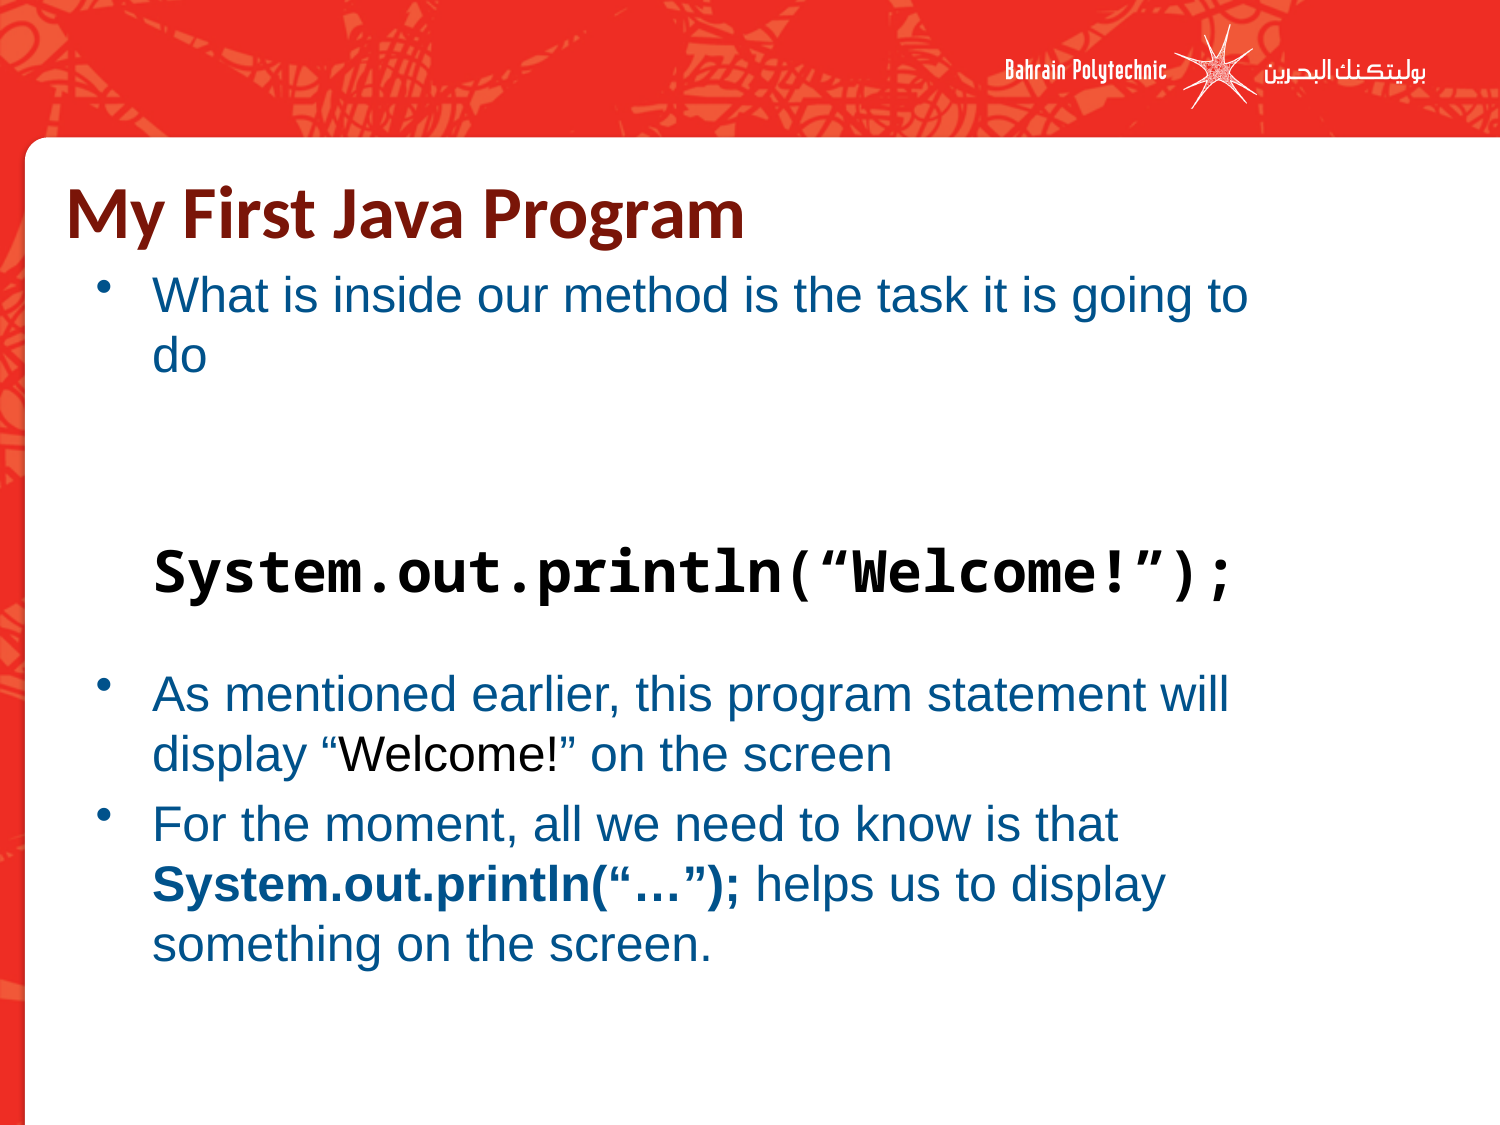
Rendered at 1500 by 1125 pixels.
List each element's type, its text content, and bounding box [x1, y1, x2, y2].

text_box What is inside our method is the task it is going to do System.out.println(“Welcome!”); As mentioned earlier, this program statement will display “Welcome!” on the screen For the moment, all we need to know is that System.out.println(“…”); helps us to display something on the screen. [64, 293, 1313, 1067]
picture [0, 0, 1500, 1125]
title My First Java Program [50, 125, 1425, 293]
